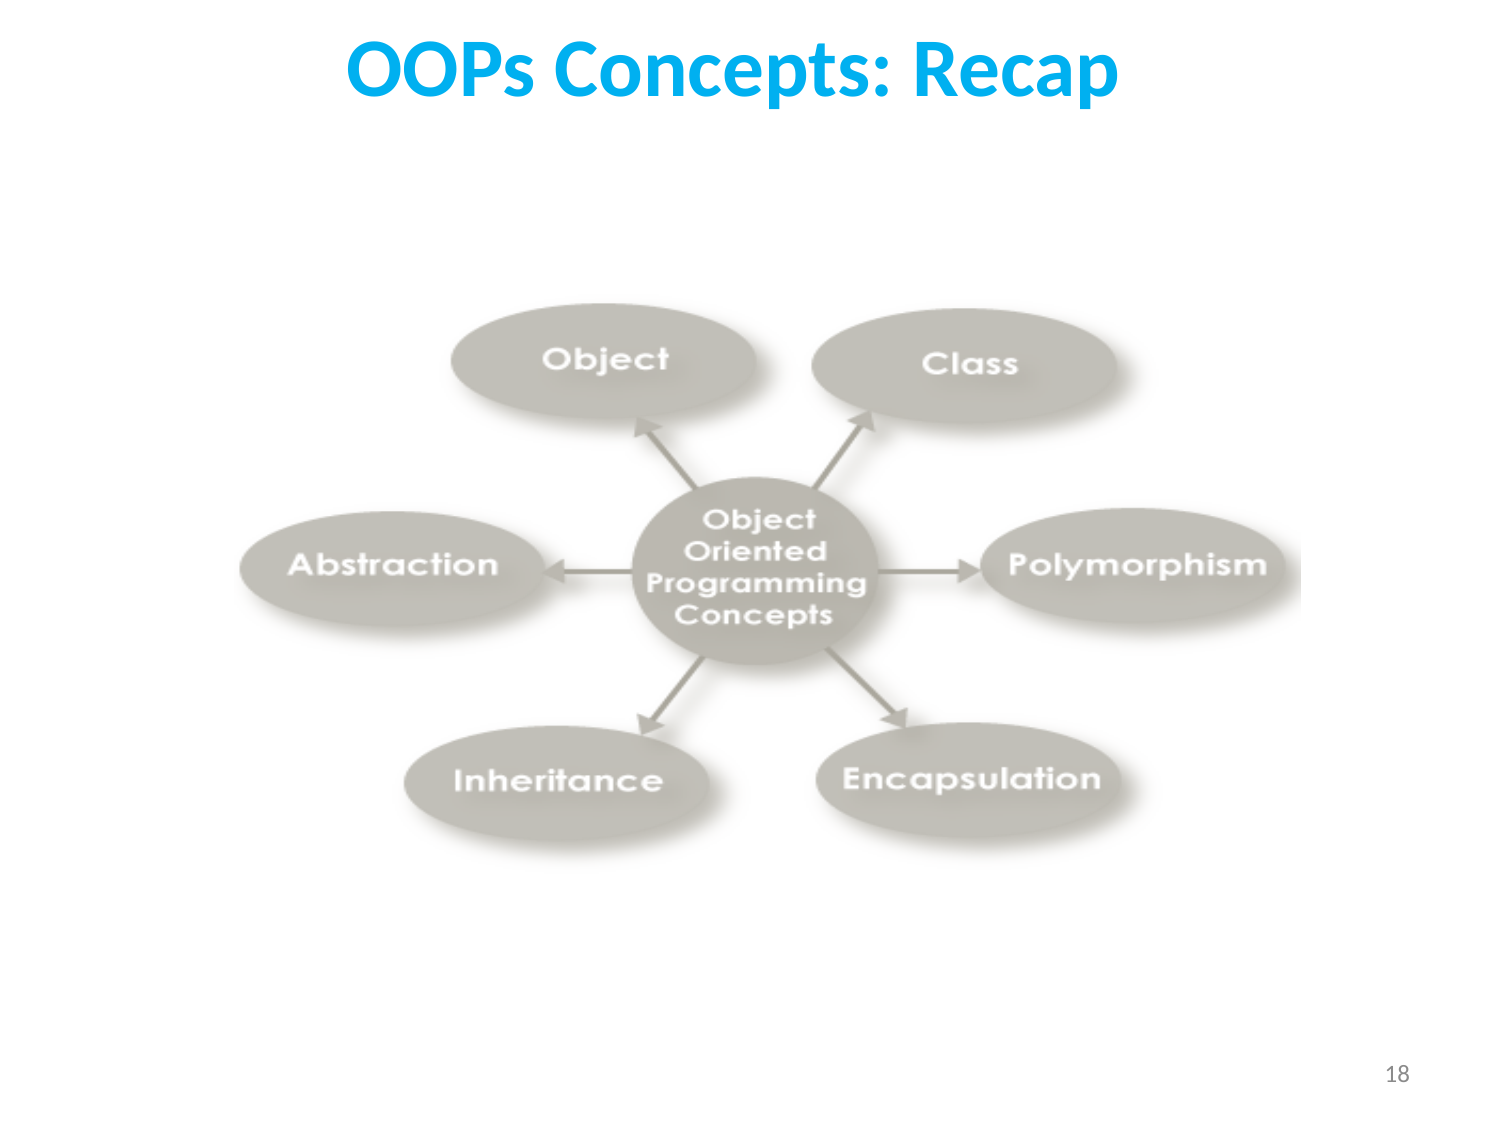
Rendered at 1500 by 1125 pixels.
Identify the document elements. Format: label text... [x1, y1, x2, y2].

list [234, 152, 1301, 977]
slide_number 18 [1074, 1042, 1425, 1103]
title OOPs Concepts: Recap [58, 0, 1409, 128]
